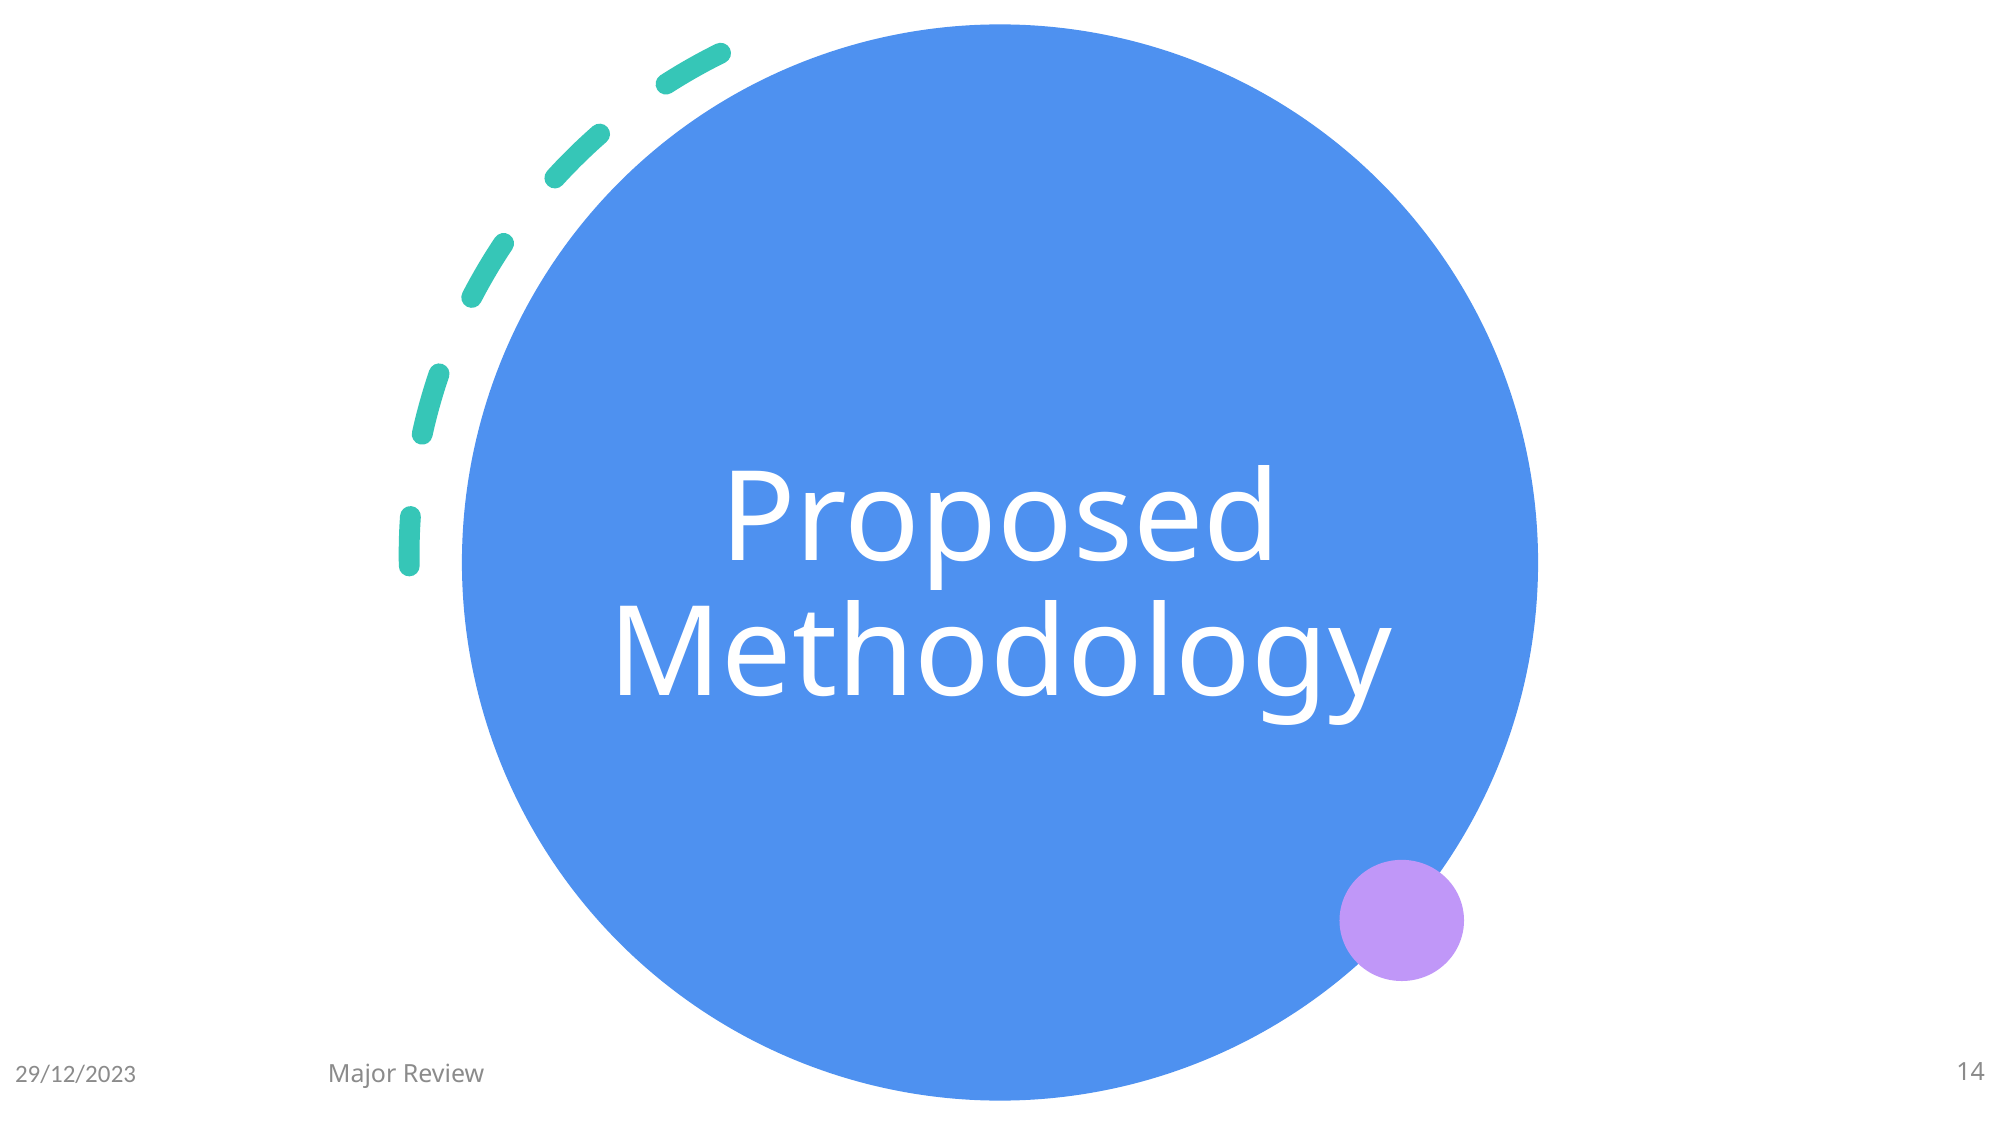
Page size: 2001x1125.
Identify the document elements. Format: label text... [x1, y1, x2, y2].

title Proposed Methodology [544, 317, 1457, 668]
slide_number 14 [1550, 1042, 2000, 1103]
list [544, 668, 1457, 921]
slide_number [0, 1042, 68, 1103]
footer Major Review [68, 1042, 744, 1103]
